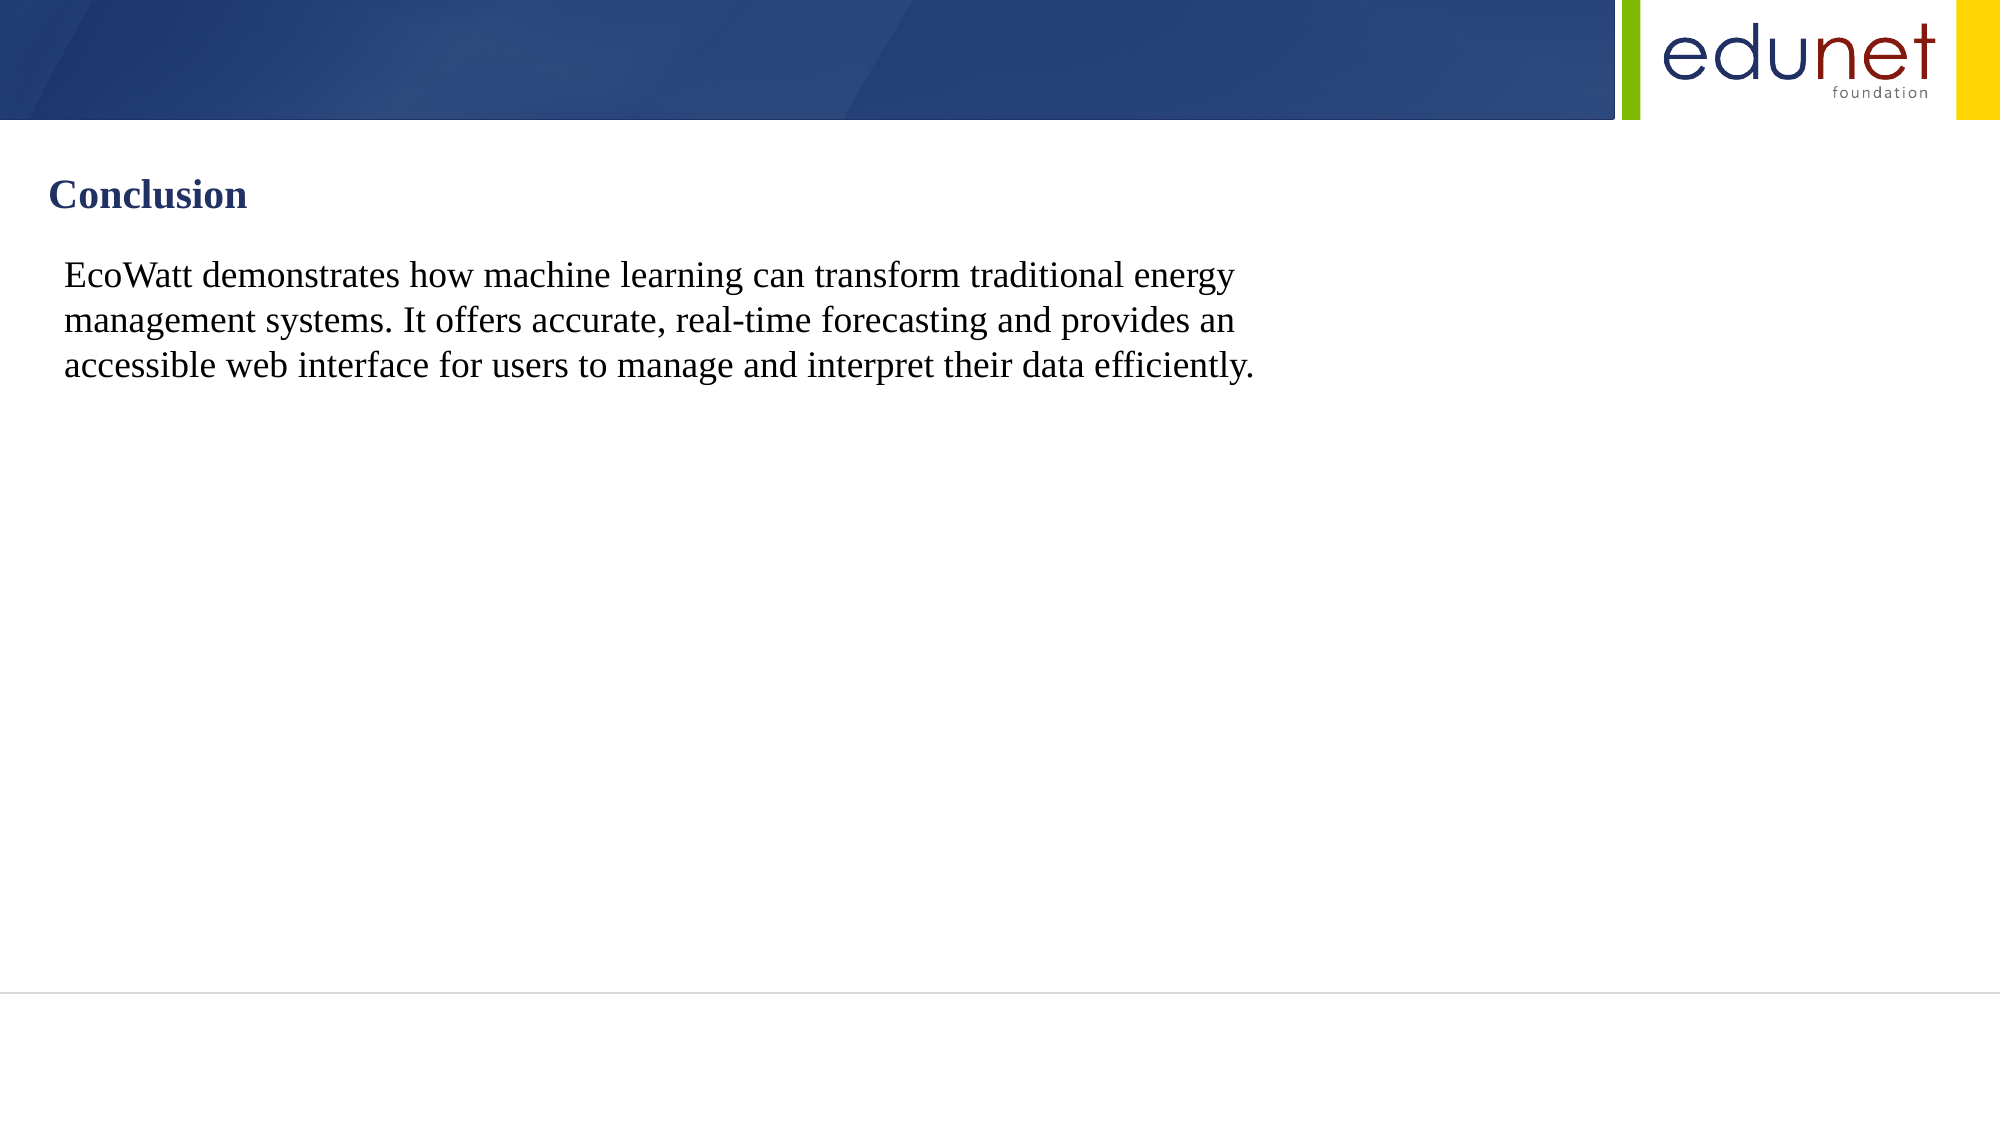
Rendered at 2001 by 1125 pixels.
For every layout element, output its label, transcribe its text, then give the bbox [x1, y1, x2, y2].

text_box EcoWatt demonstrates how machine learning can transform traditional energy management systems. It offers accurate, real-time forecasting and provides an accessible web interface for users to manage and interpret their data efficiently. [49, 242, 1365, 439]
picture [1652, 12, 1948, 108]
text_box Conclusion [33, 159, 1002, 225]
